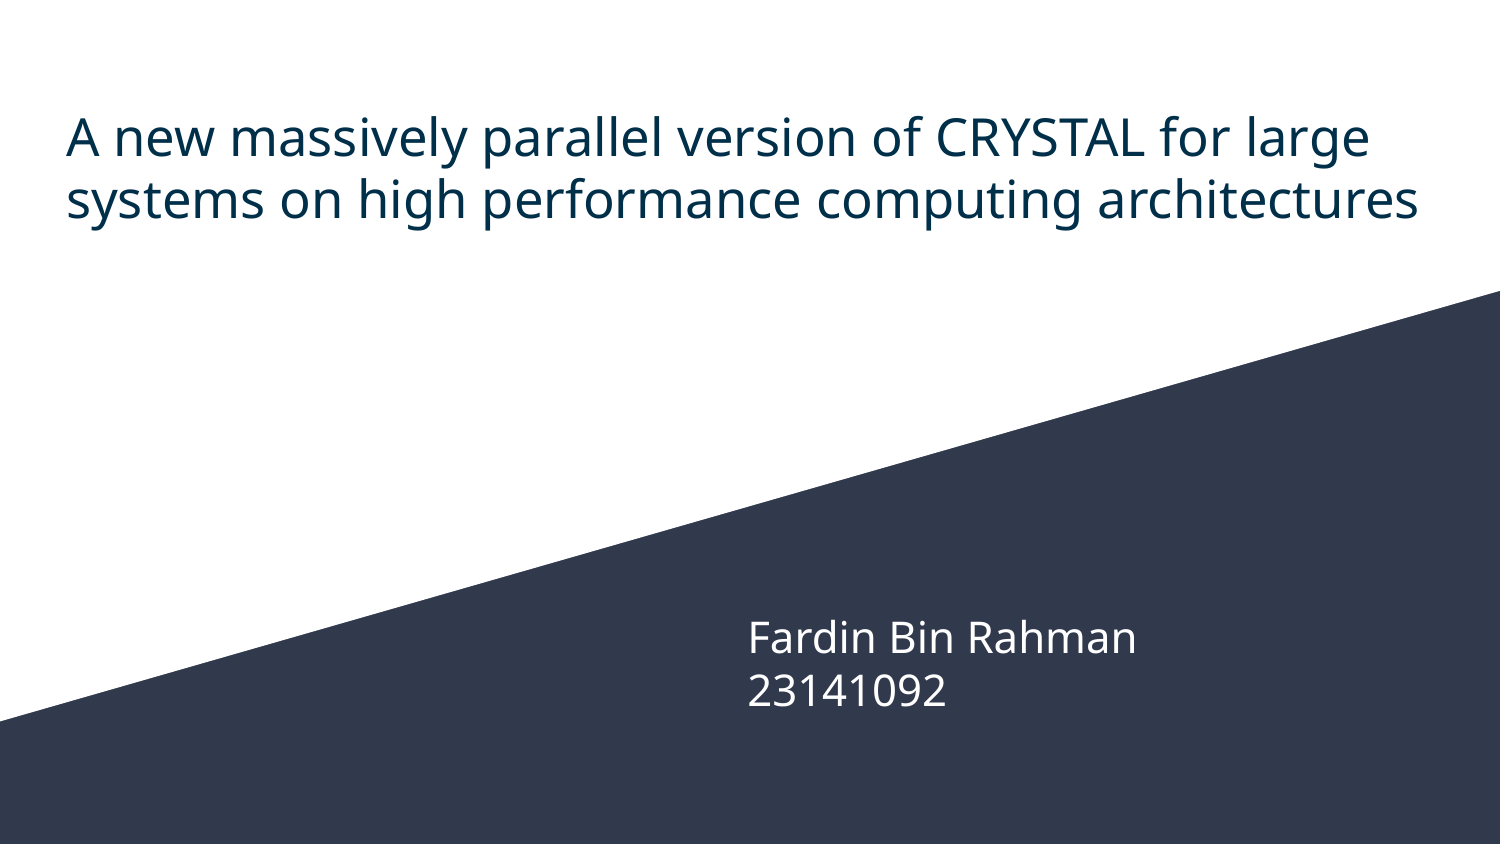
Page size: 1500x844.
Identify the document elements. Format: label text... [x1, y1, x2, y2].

title A new massively parallel version of CRYSTAL for large systems on high performance computing architectures [51, 88, 1449, 299]
subtitle Fardin Bin Rahman 23141092 [732, 595, 1429, 717]
